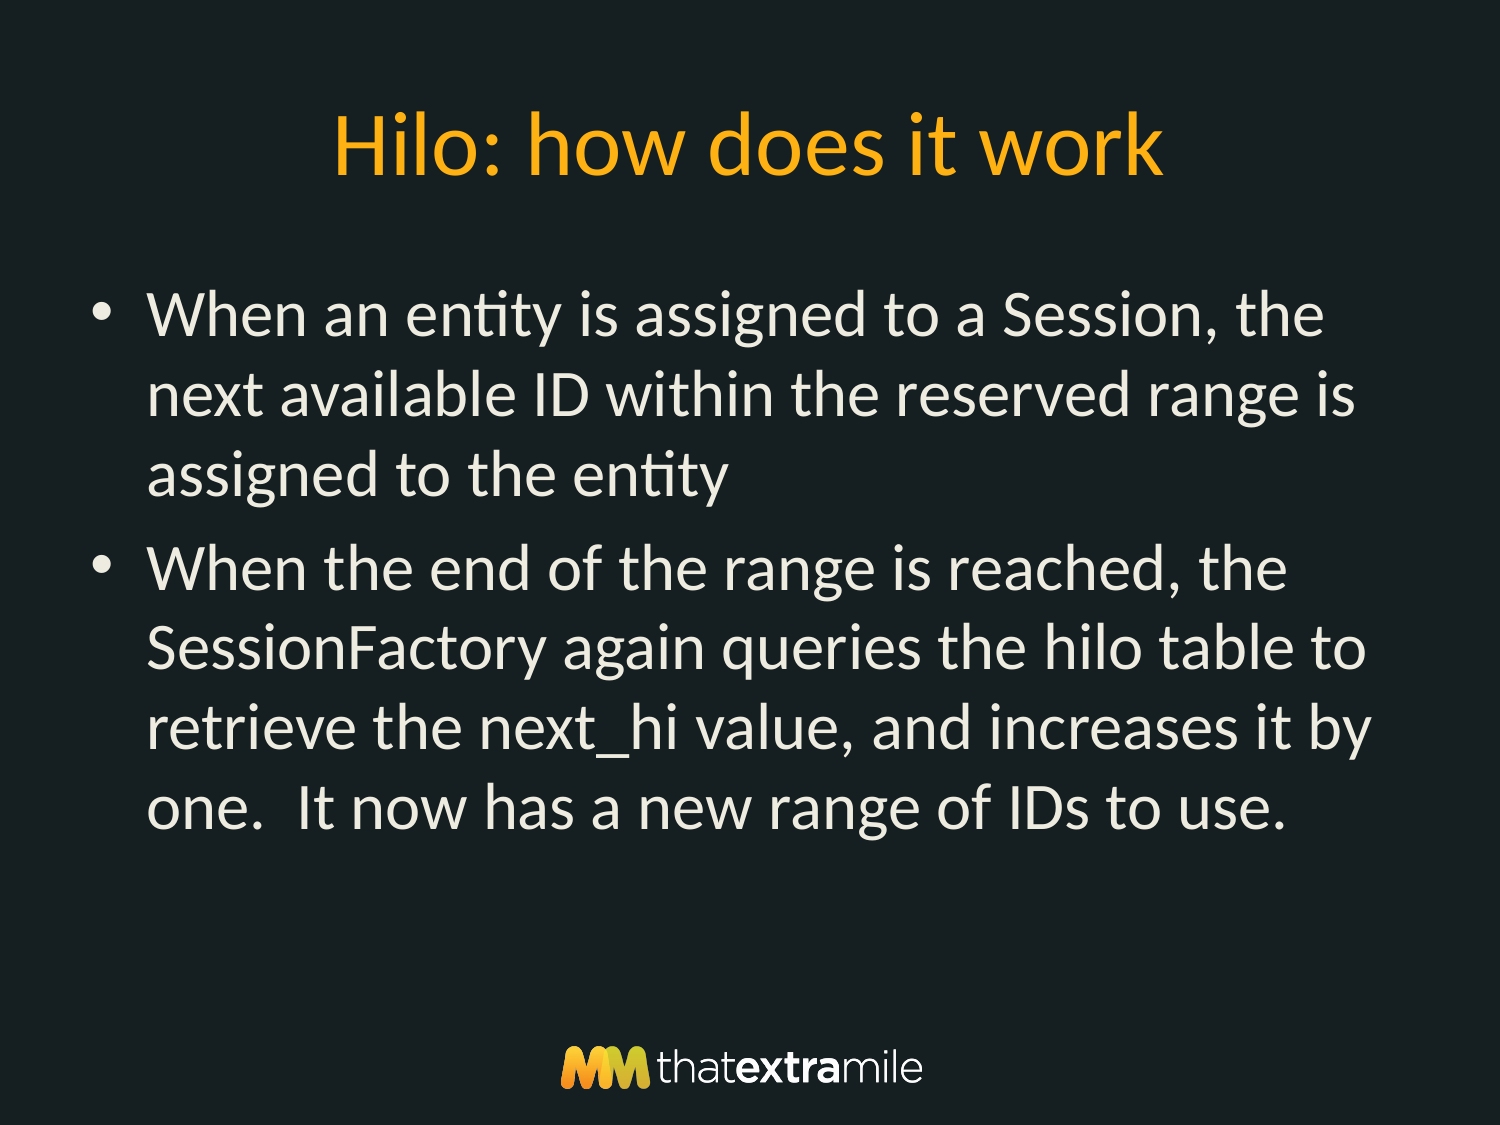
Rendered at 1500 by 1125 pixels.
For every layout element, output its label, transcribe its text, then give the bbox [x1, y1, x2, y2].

title Hilo: how does it work [75, 45, 1425, 233]
picture [561, 1046, 922, 1089]
list When an entity is assigned to a Session, the next available ID within the reserved range is assigned to the entity When the end of the range is reached, the SessionFactory again queries the hilo table to retrieve the next_hi value, and increases it by one. It now has a new range of IDs to use. [75, 262, 1425, 1005]
